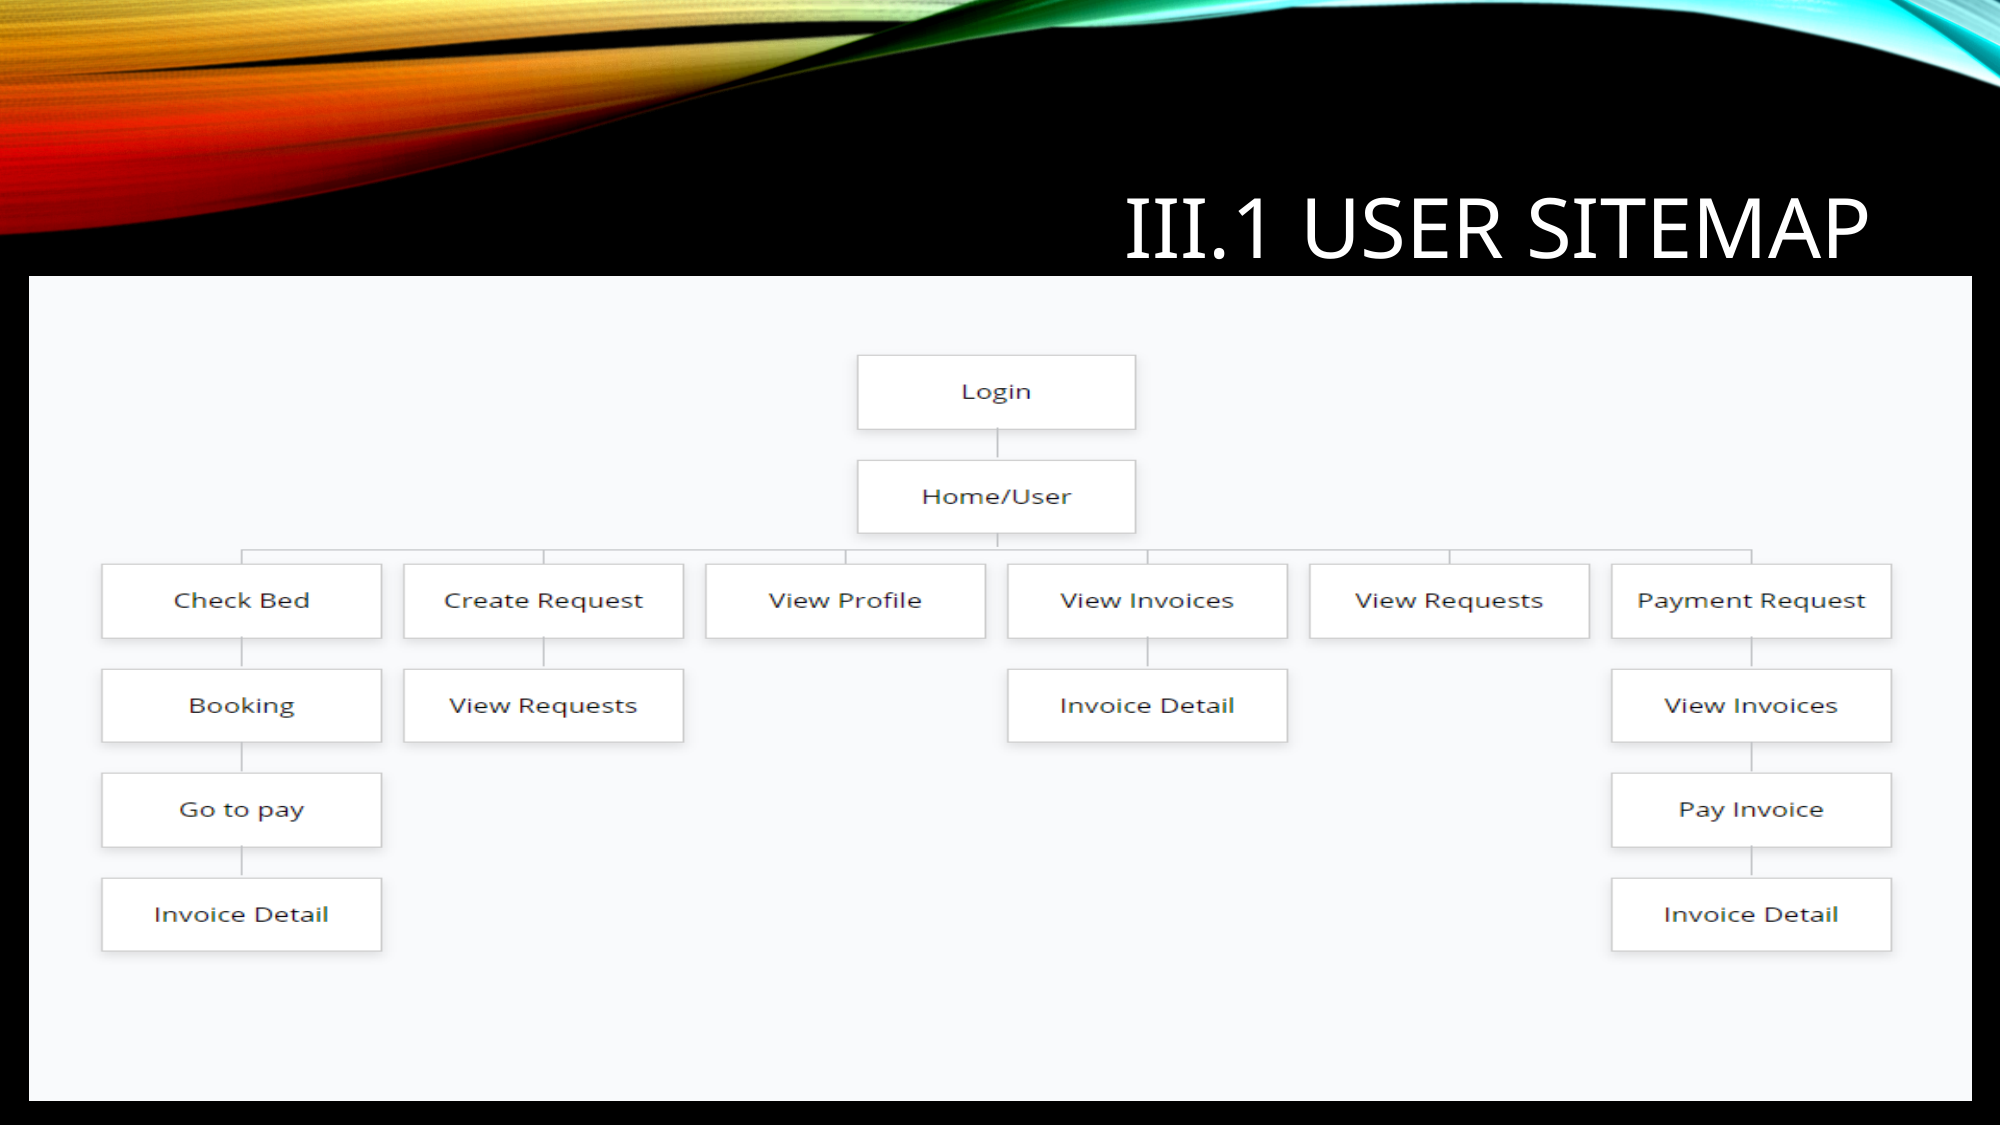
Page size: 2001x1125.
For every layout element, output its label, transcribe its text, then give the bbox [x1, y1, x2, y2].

title III.1 User sitemap [474, 125, 1888, 276]
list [28, 276, 1973, 1102]
picture [0, 0, 2000, 237]
